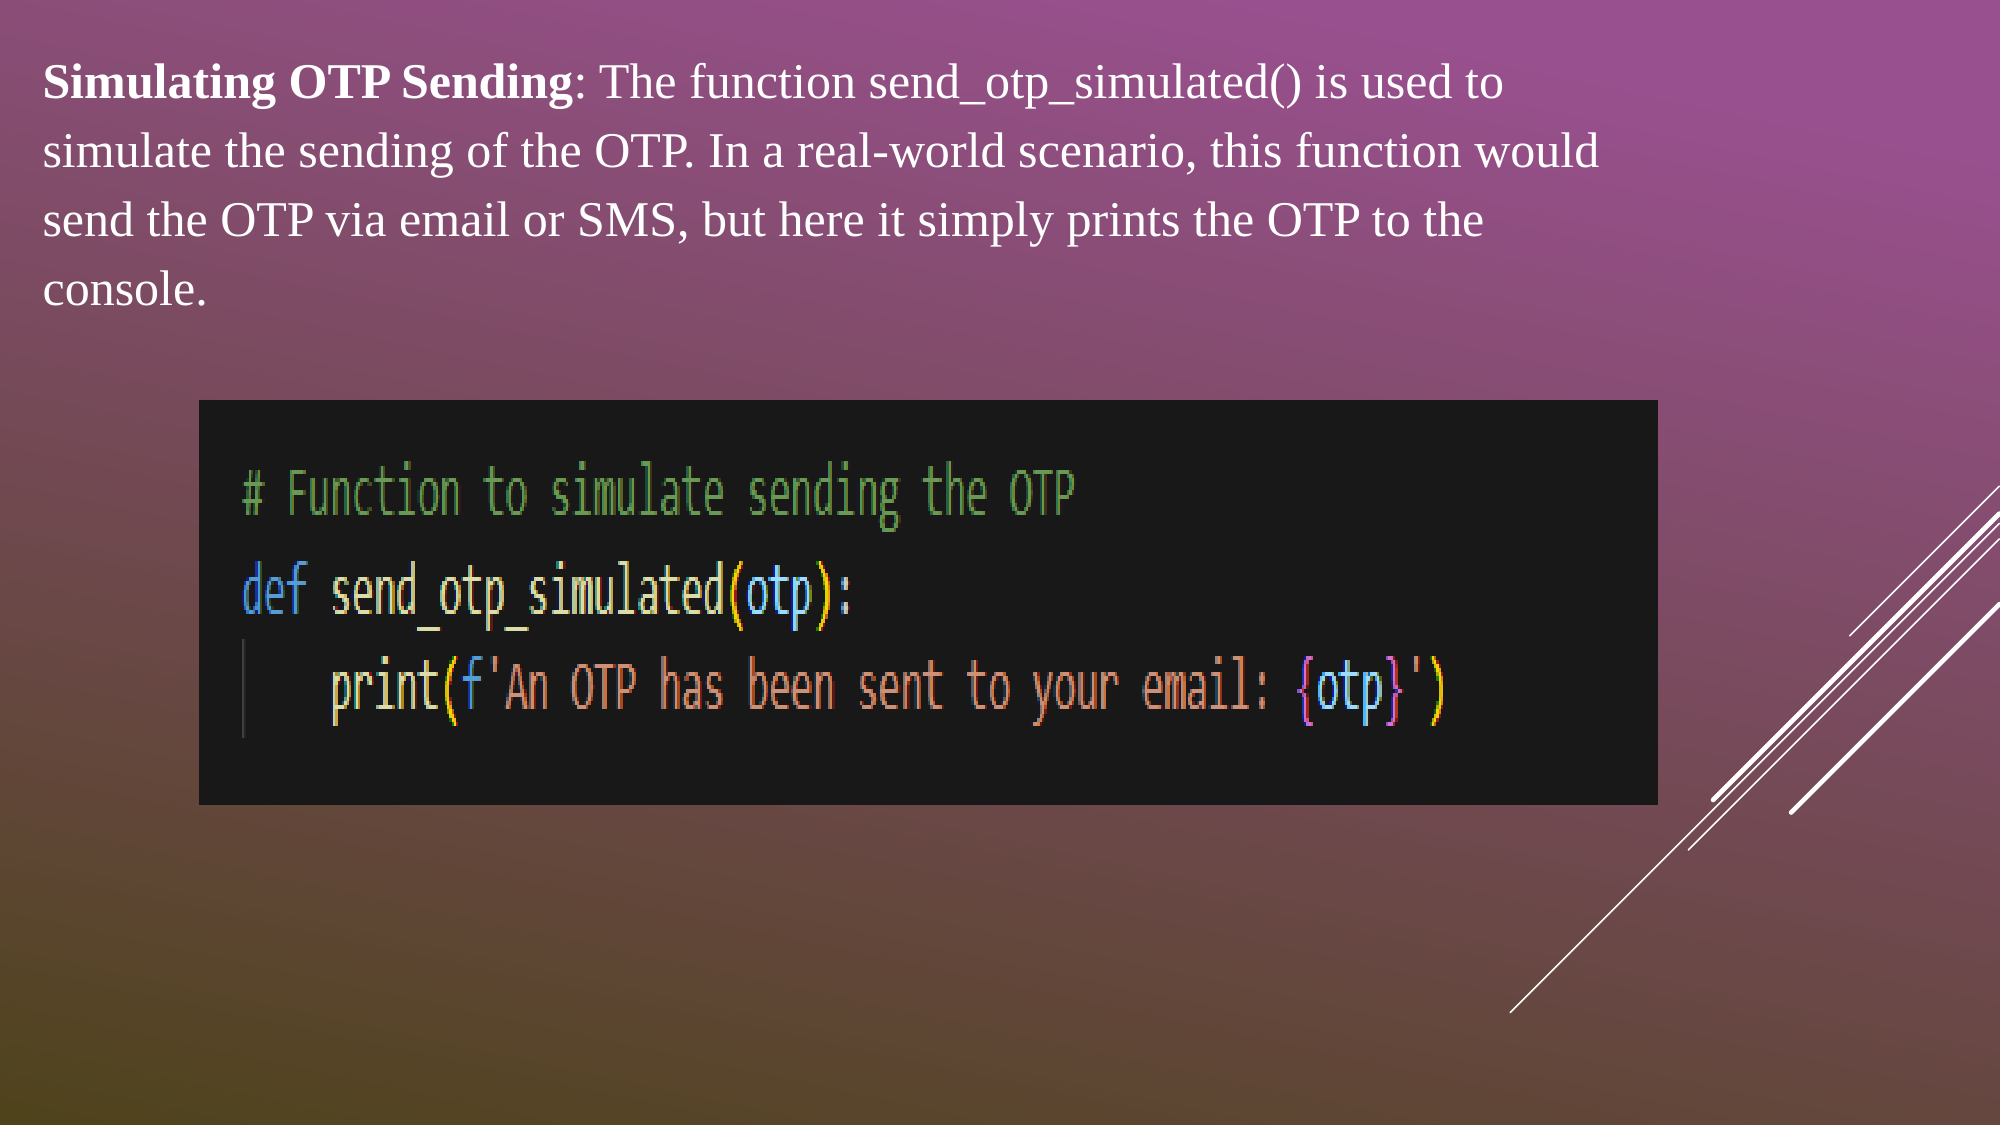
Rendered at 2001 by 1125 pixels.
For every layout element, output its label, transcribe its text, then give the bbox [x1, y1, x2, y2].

text_box Simulating OTP Sending: The function send_otp_simulated() is used to simulate the sending of the OTP. In a real-world scenario, this function would send the OTP via email or SMS, but here it simply prints the OTP to the console. [27, 32, 1629, 324]
picture [199, 400, 1658, 805]
